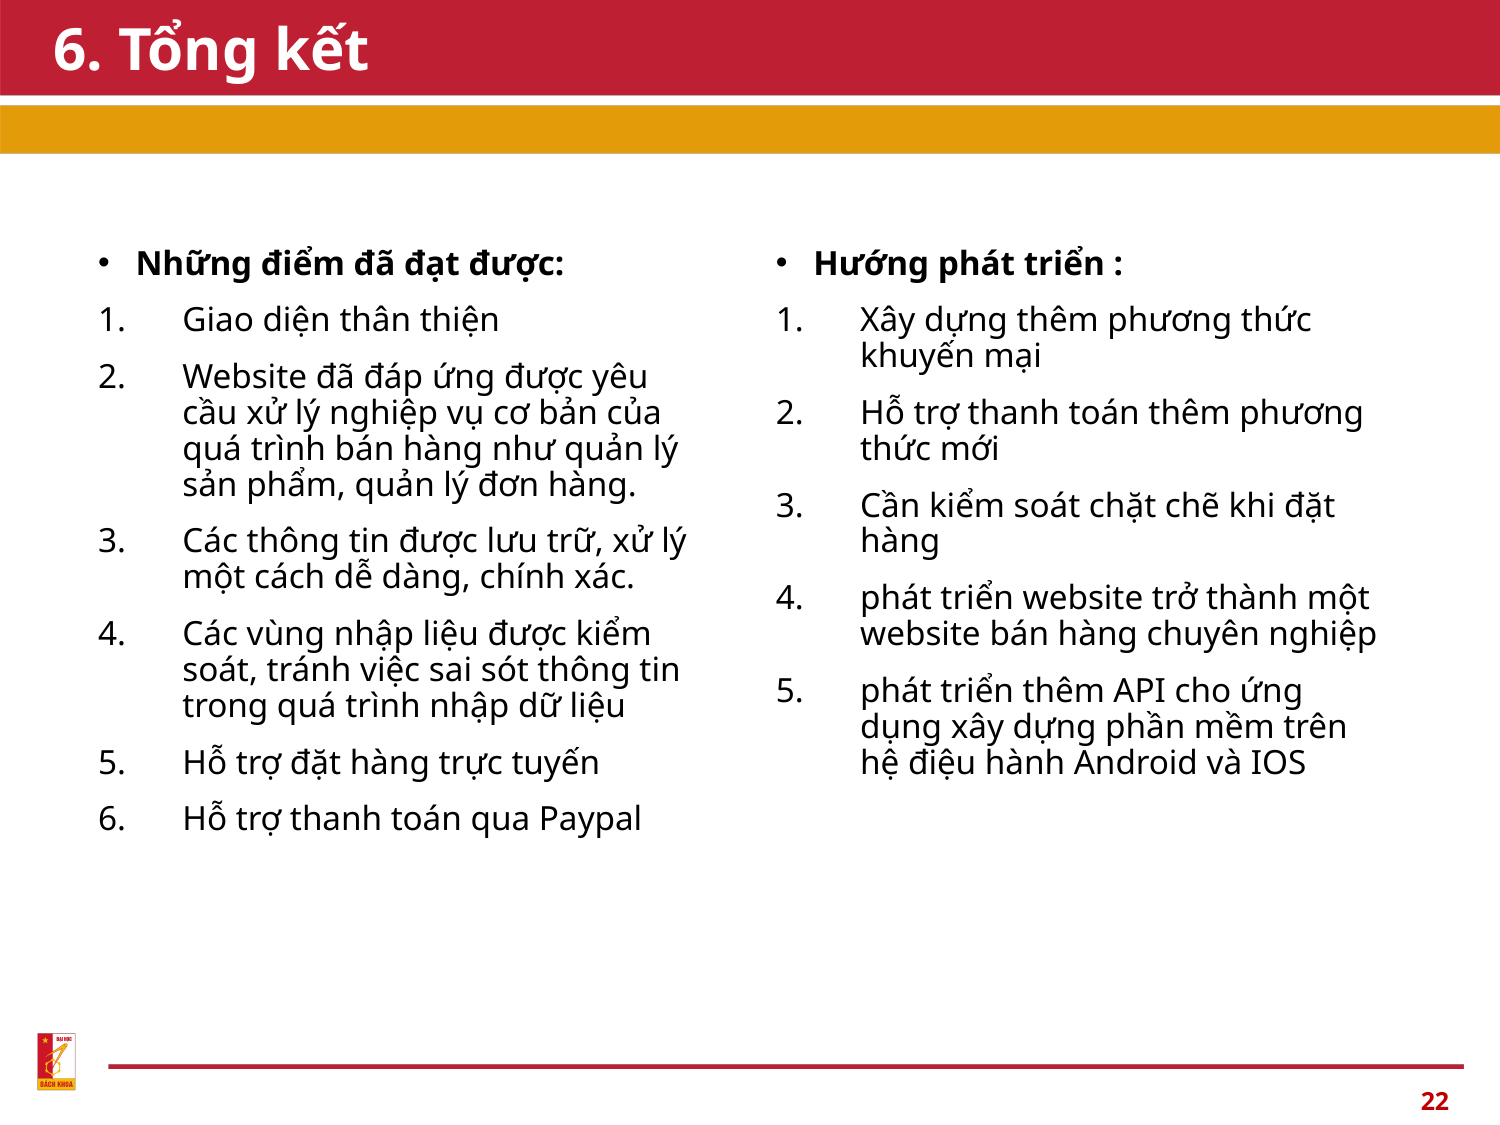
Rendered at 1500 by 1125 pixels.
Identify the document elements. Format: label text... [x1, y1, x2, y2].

list Hướng phát triển : Xây dựng thêm phương thức khuyến mại Hỗ trợ thanh toán thêm phương thức mới Cần kiểm soát chặt chẽ khi đặt hàng phát triển website trở thành một website bán hàng chuyên nghiệp phát triển thêm API cho ứng dụng xây dựng phần mềm trên hệ điệu hành Android và IOS [760, 238, 1399, 953]
list Những điểm đã đạt được: Giao diện thân thiện Website đã đáp ứng được yêu cầu xử lý nghiệp vụ cơ bản của quá trình bán hàng như quản lý sản phẩm, quản lý đơn hàng. Các thông tin được lưu trữ, xử lý một cách dễ dàng, chính xác. Các vùng nhập liệu được kiểm soát, tránh việc sai sót thông tin trong quá trình nhập dữ liệu Hỗ trợ đặt hàng trực tuyến Hỗ trợ thanh toán qua Paypal [83, 238, 721, 953]
title 6. Tổng kết [38, 12, 1462, 87]
slide_number 22 [1126, 1078, 1464, 1125]
picture [0, 0, 1500, 1125]
